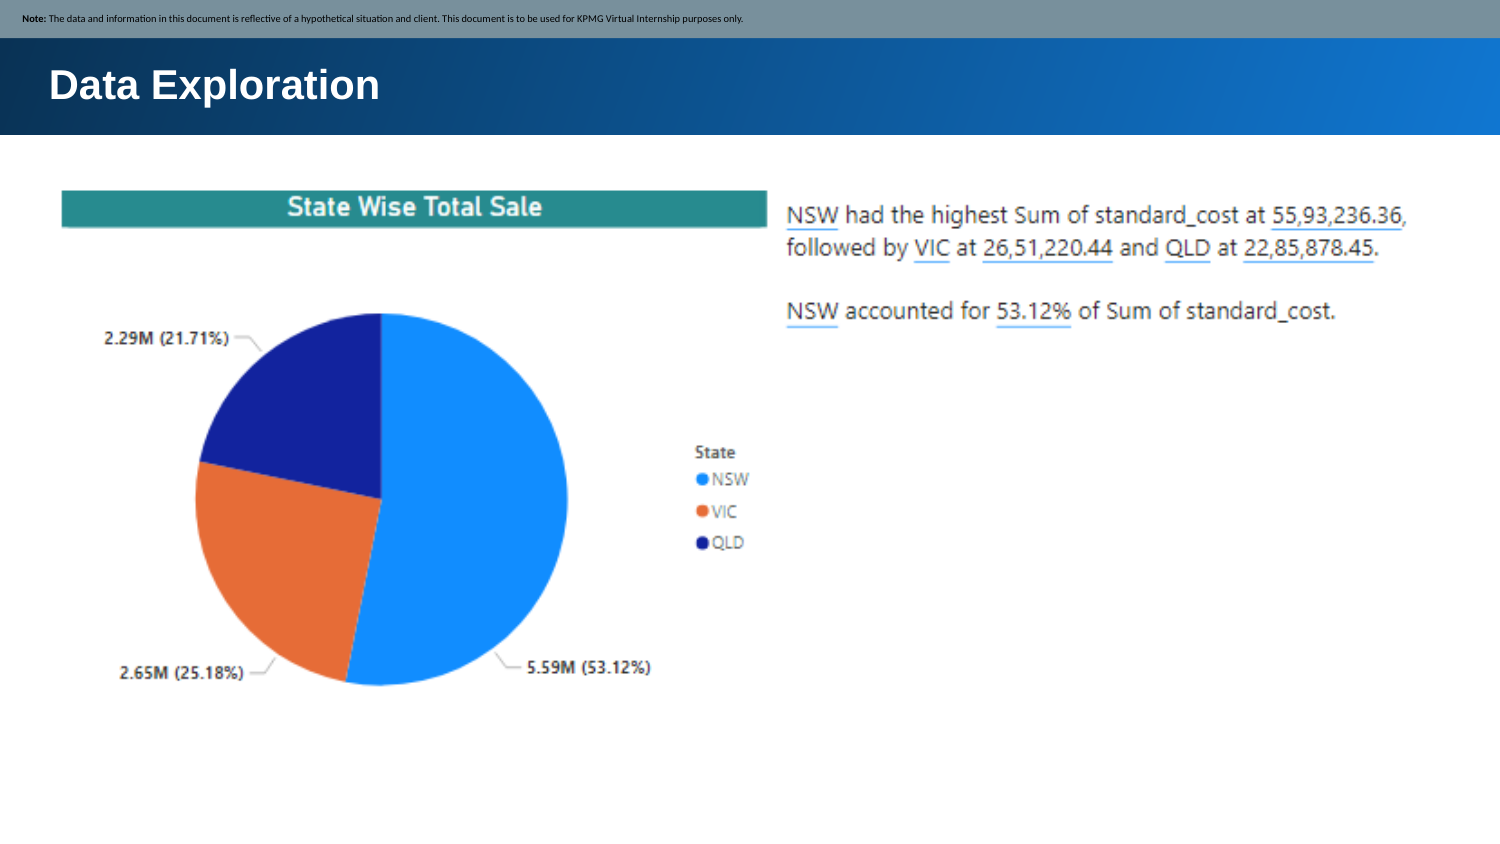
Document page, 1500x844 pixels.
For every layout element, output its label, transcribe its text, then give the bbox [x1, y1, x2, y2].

text_box Data Exploration [33, 43, 1439, 124]
picture [30, 139, 1470, 801]
text_box Note: The data and information in this document is reflective of a hypothetical situation and client. This document is to be used for KPMG Virtual Internship purposes only. [0, 0, 1500, 39]
text_box [0, 39, 1500, 135]
